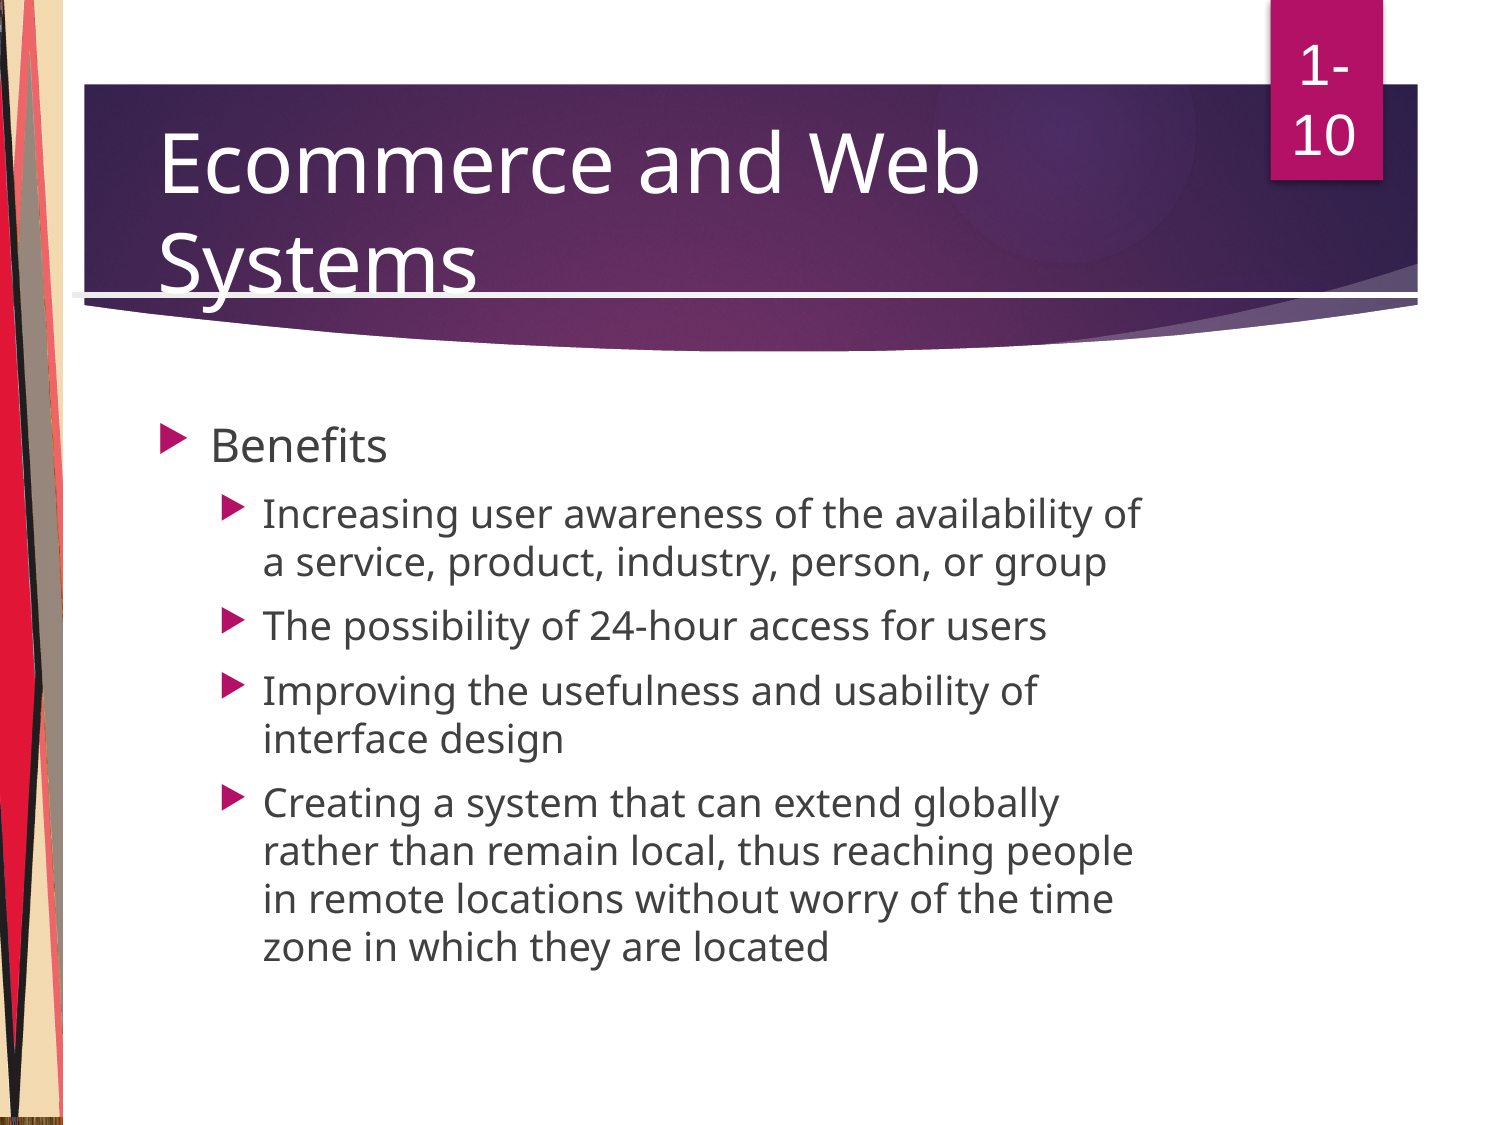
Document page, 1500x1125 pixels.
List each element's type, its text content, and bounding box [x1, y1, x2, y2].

list Benefits Increasing user awareness of the availability of a service, product, industry, person, or group The possibility of 24-hour access for users Improving the usefulness and usability of interface design Creating a system that can extend globally rather than remain local, thus reaching people in remote locations without worry of the time zone in which they are located [141, 408, 1183, 988]
title Ecommerce and Web Systems [142, 152, 1183, 269]
slide_number 1-10 [1259, 48, 1390, 175]
picture [0, 0, 63, 1125]
